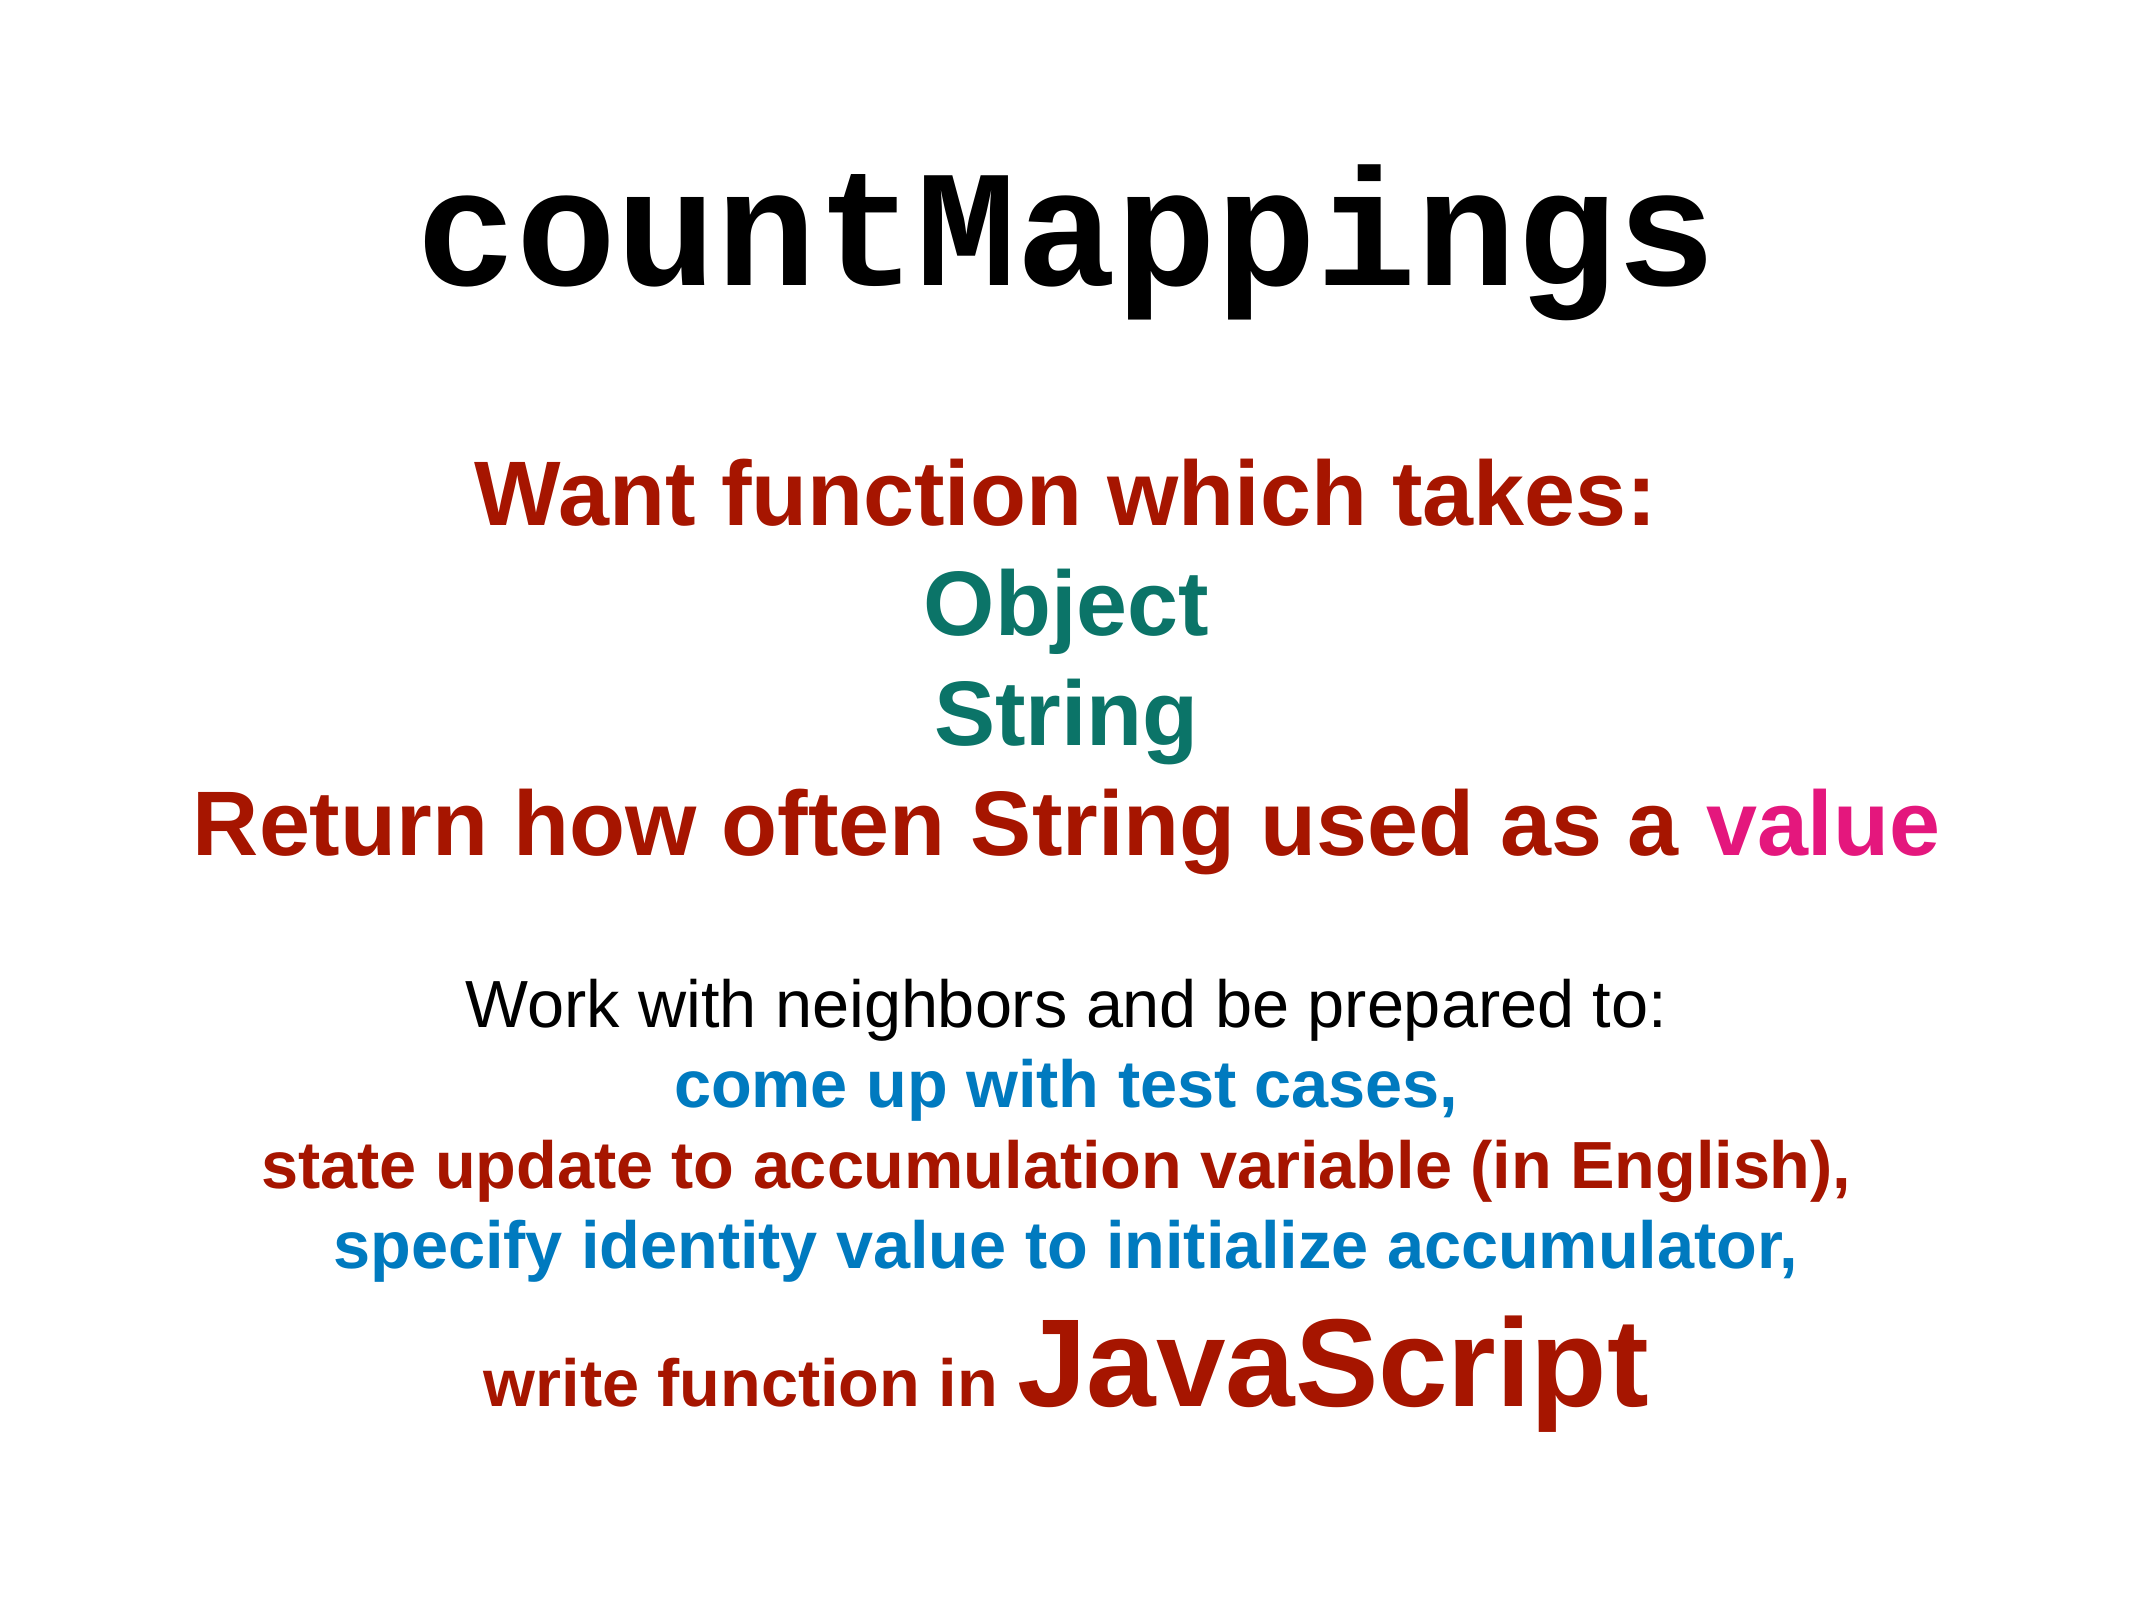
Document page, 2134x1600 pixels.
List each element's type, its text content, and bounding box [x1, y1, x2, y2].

title countMappings [72, 41, 2062, 397]
list Want function which takes: Object String Return how often String used as a value Work with neighbors and be prepared to: come up with test cases, state update to accumulation variable (in English), specify identity value to initialize accumulator, write function in JavaScript [72, 424, 2062, 1457]
